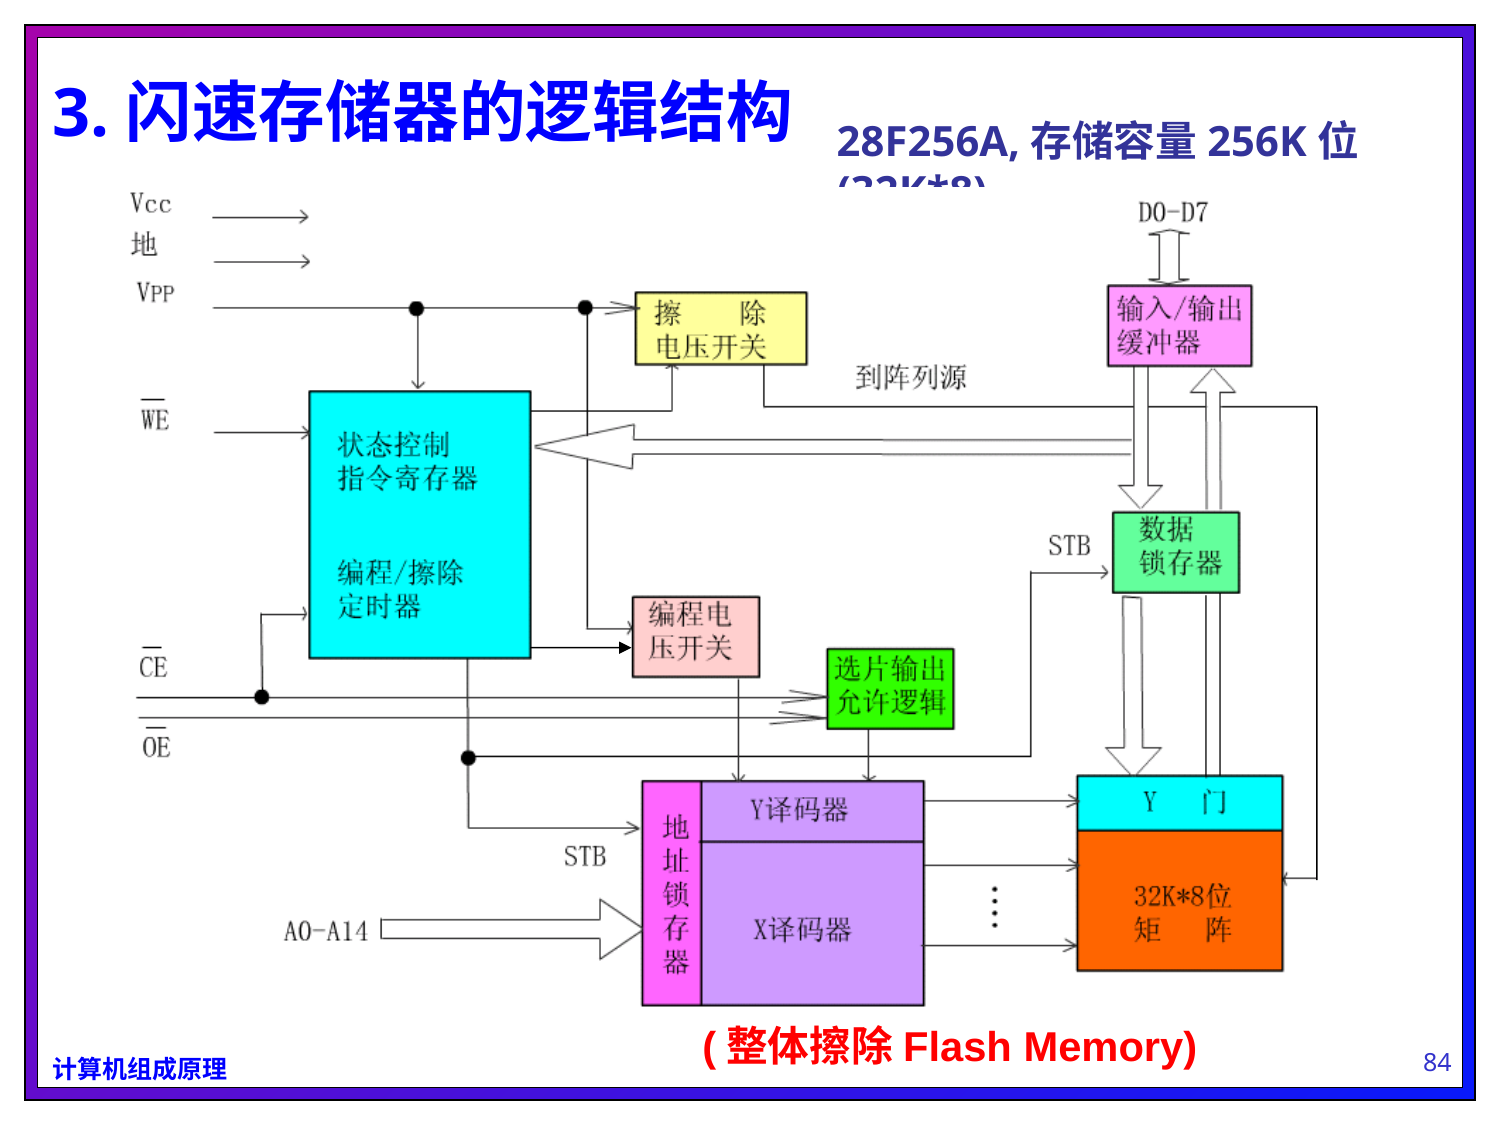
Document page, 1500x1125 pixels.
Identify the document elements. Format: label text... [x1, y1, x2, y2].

text_box 28F256A,存储容量256K位 (32K*8) [821, 107, 1484, 222]
text_box (整体擦除Flash Memory) [687, 1019, 1222, 1078]
text_box 3.闪速存储器的逻辑结构 [37, 62, 902, 158]
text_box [124, 187, 1318, 1011]
